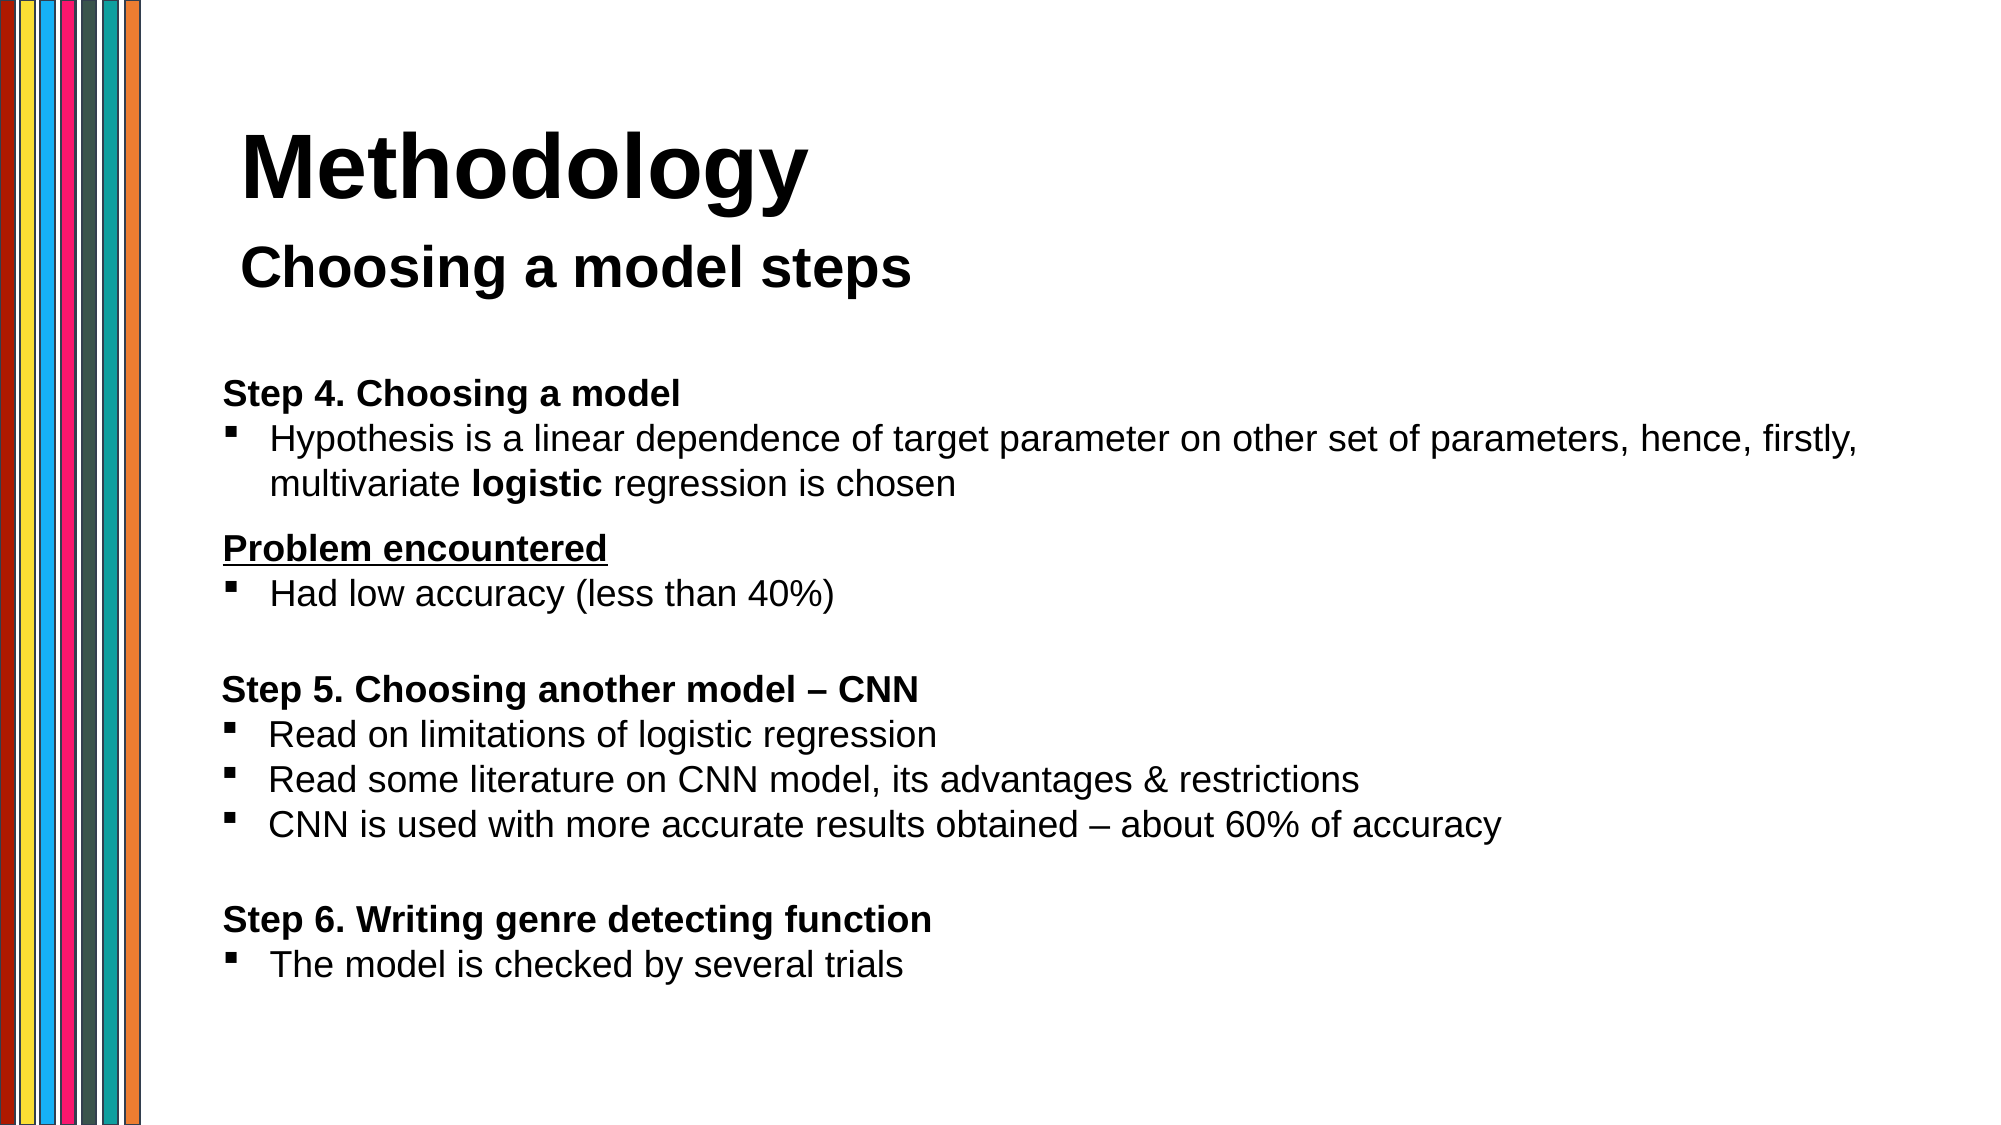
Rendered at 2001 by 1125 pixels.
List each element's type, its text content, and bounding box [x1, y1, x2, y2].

text_box [60, 0, 77, 1125]
title Methodology [225, 59, 1951, 278]
text_box Step 4. Choosing a model Hypothesis is a linear dependence of target parameter on other set of parameters, hence, firstly, multivariate logistic regression is chosen Problem encountered Had low accuracy (less than 40%) [207, 361, 1951, 622]
text_box Choosing a model steps [225, 229, 1769, 307]
text_box Step 6. Writing genre detecting function The model is checked by several trials [207, 887, 1951, 993]
text_box Step 5. Choosing another model – CNN Read on limitations of logistic regression Read some literature on CNN model, its advantages & restrictions CNN is used with more accurate results obtained – about 60% of accuracy [206, 657, 1977, 853]
text_box [39, 0, 56, 1125]
text_box [124, 0, 141, 1125]
text_box [81, 0, 97, 1125]
text_box [0, 0, 16, 1125]
text_box [102, 0, 119, 1125]
text_box [19, 0, 36, 1125]
